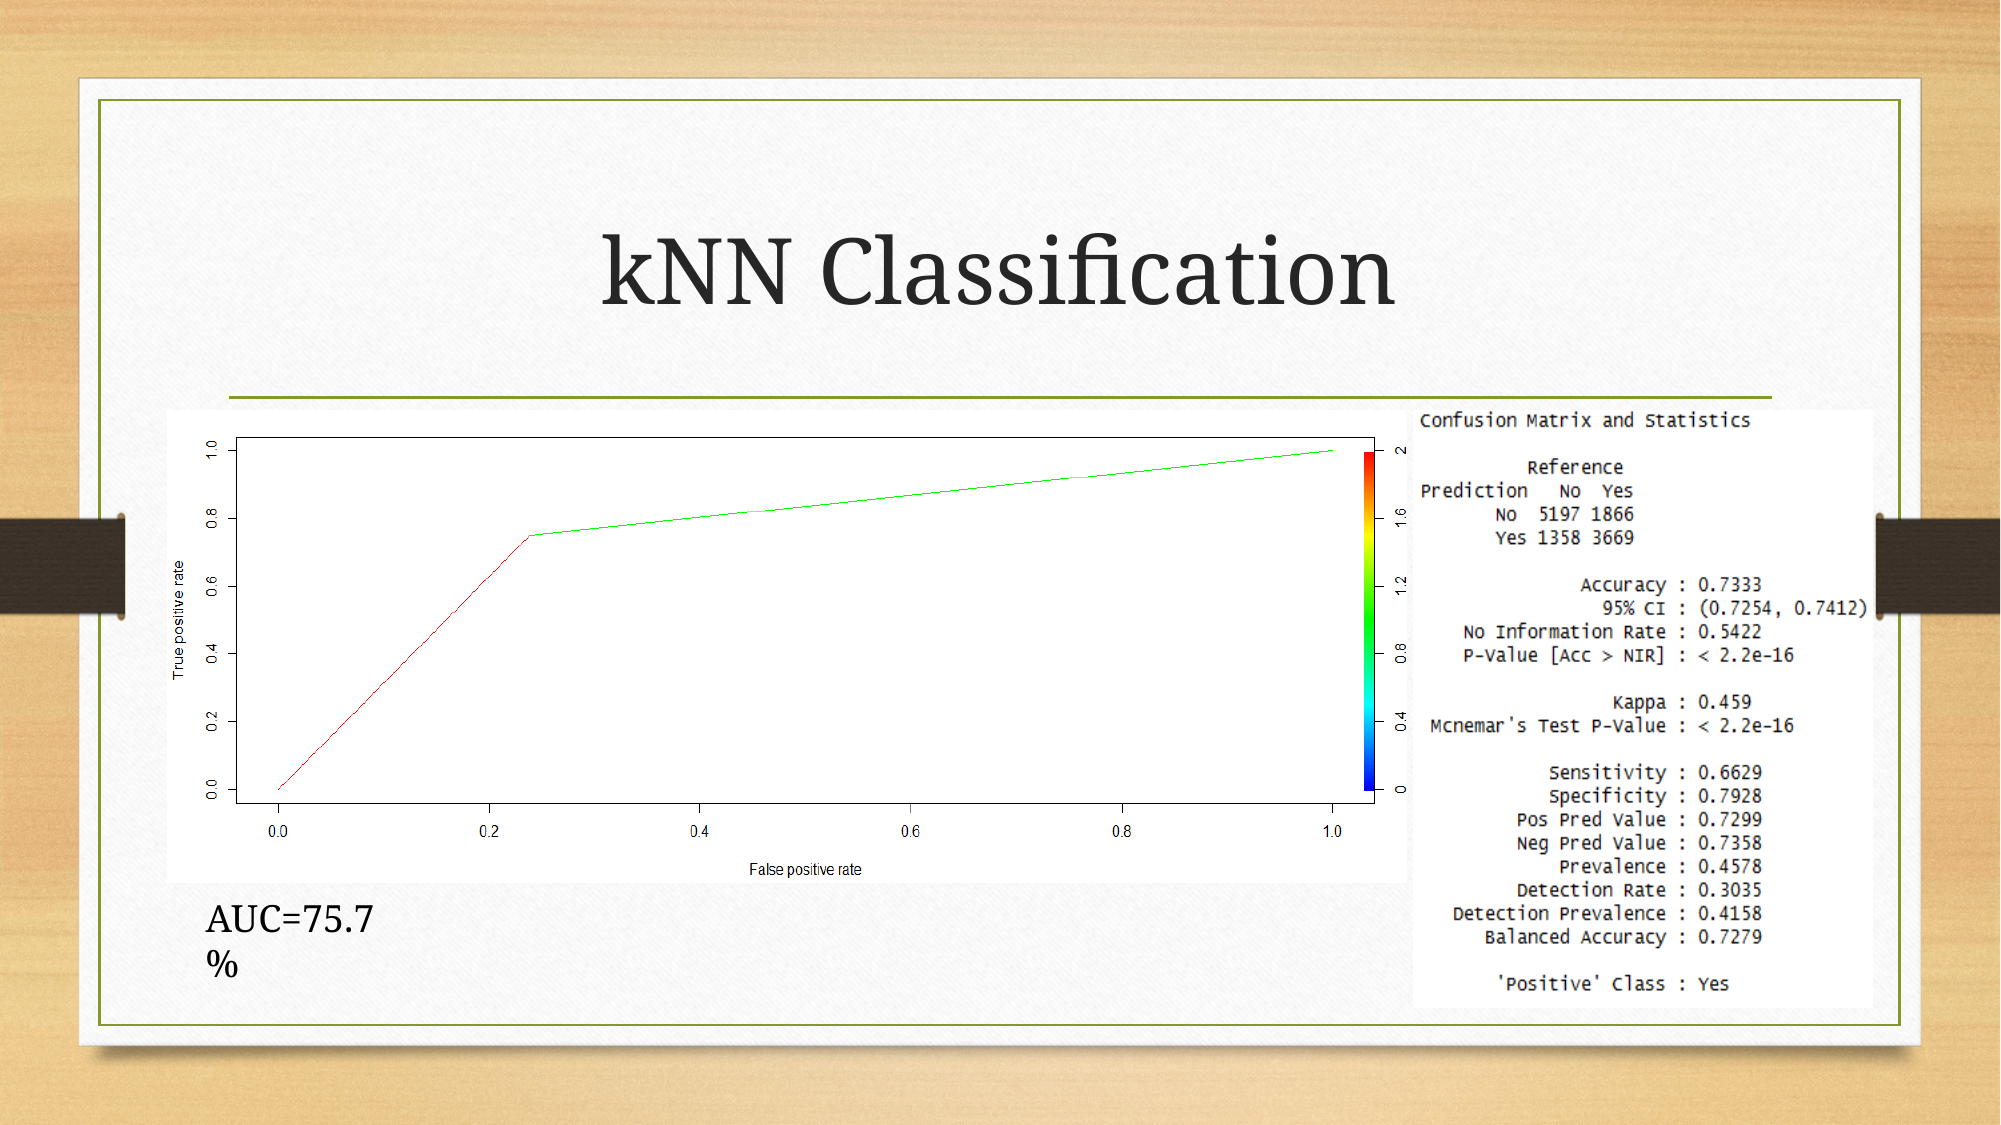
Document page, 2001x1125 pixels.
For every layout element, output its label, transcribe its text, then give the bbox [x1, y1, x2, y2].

text_box AUC=75.7% [190, 888, 422, 993]
picture [0, 0, 2001, 1125]
title kNN Classification [212, 161, 1788, 375]
